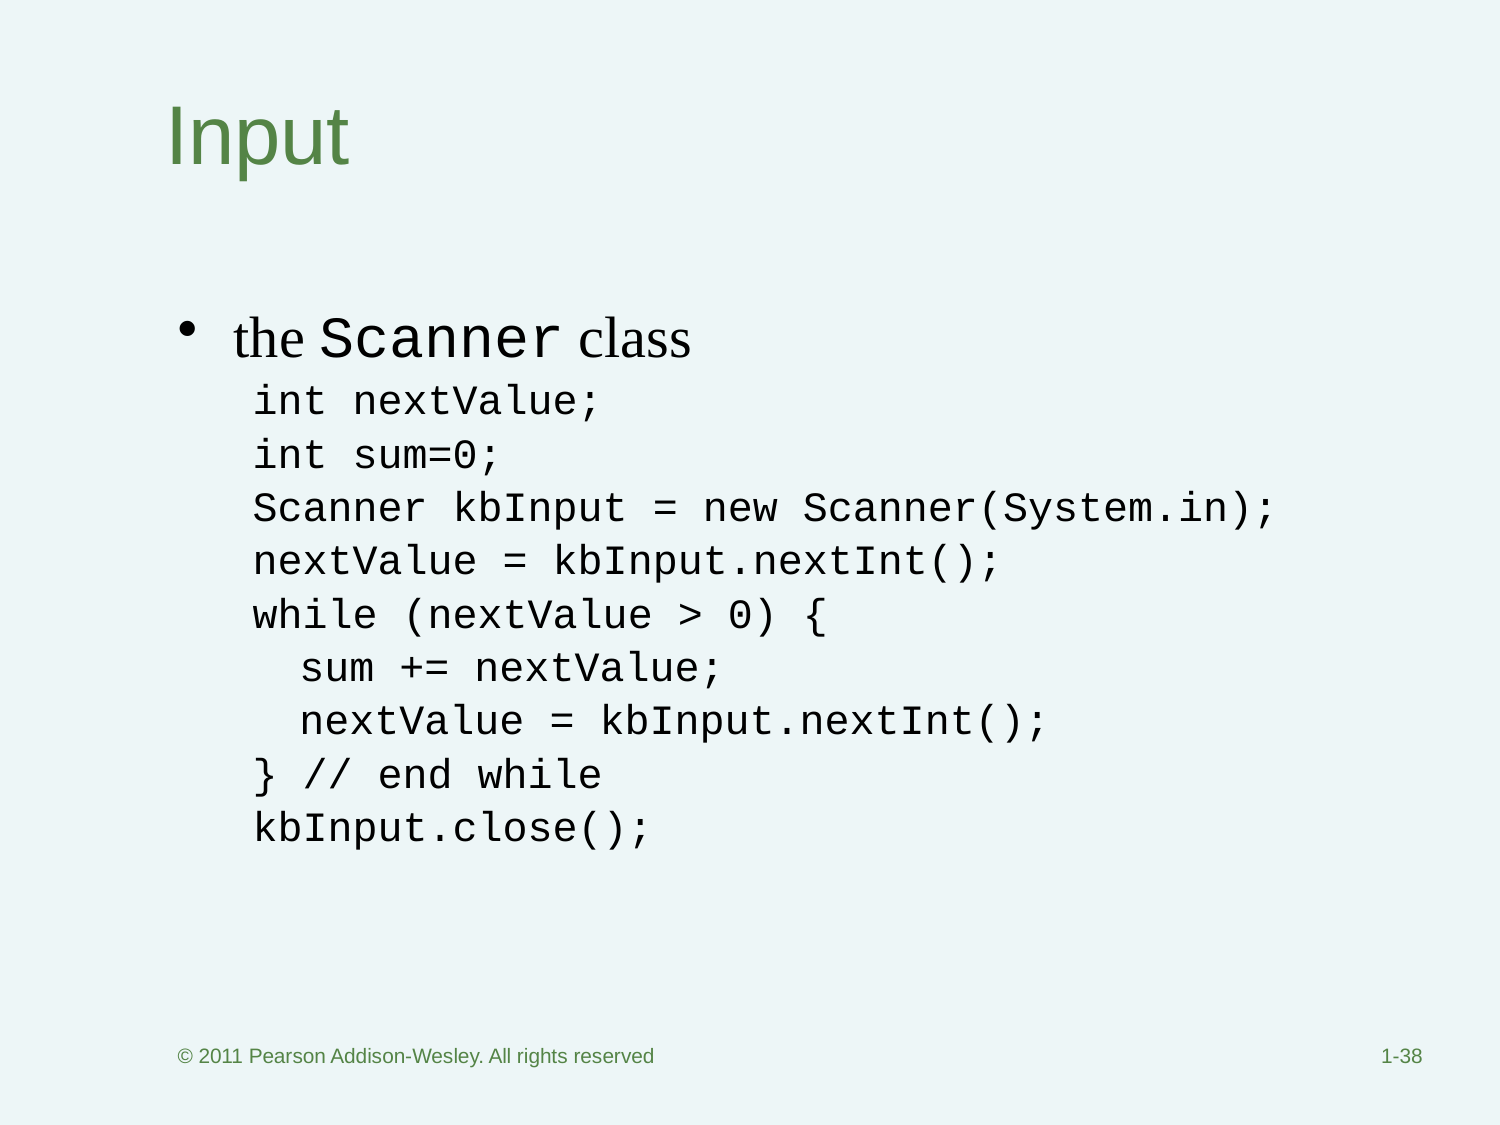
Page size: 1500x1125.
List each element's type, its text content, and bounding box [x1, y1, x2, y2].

list the Scanner class int nextValue; int sum=0; Scanner kbInput = new Scanner(System.in); nextValue = kbInput.nextInt(); while (nextValue > 0) { sum += nextValue; nextValue = kbInput.nextInt(); } // end while kbInput.close(); [162, 299, 1438, 963]
slide_number 1-38 [1124, 999, 1438, 1076]
footer © 2011 Pearson Addison-Wesley. All rights reserved [162, 999, 738, 1076]
title Input [150, 37, 1425, 225]
